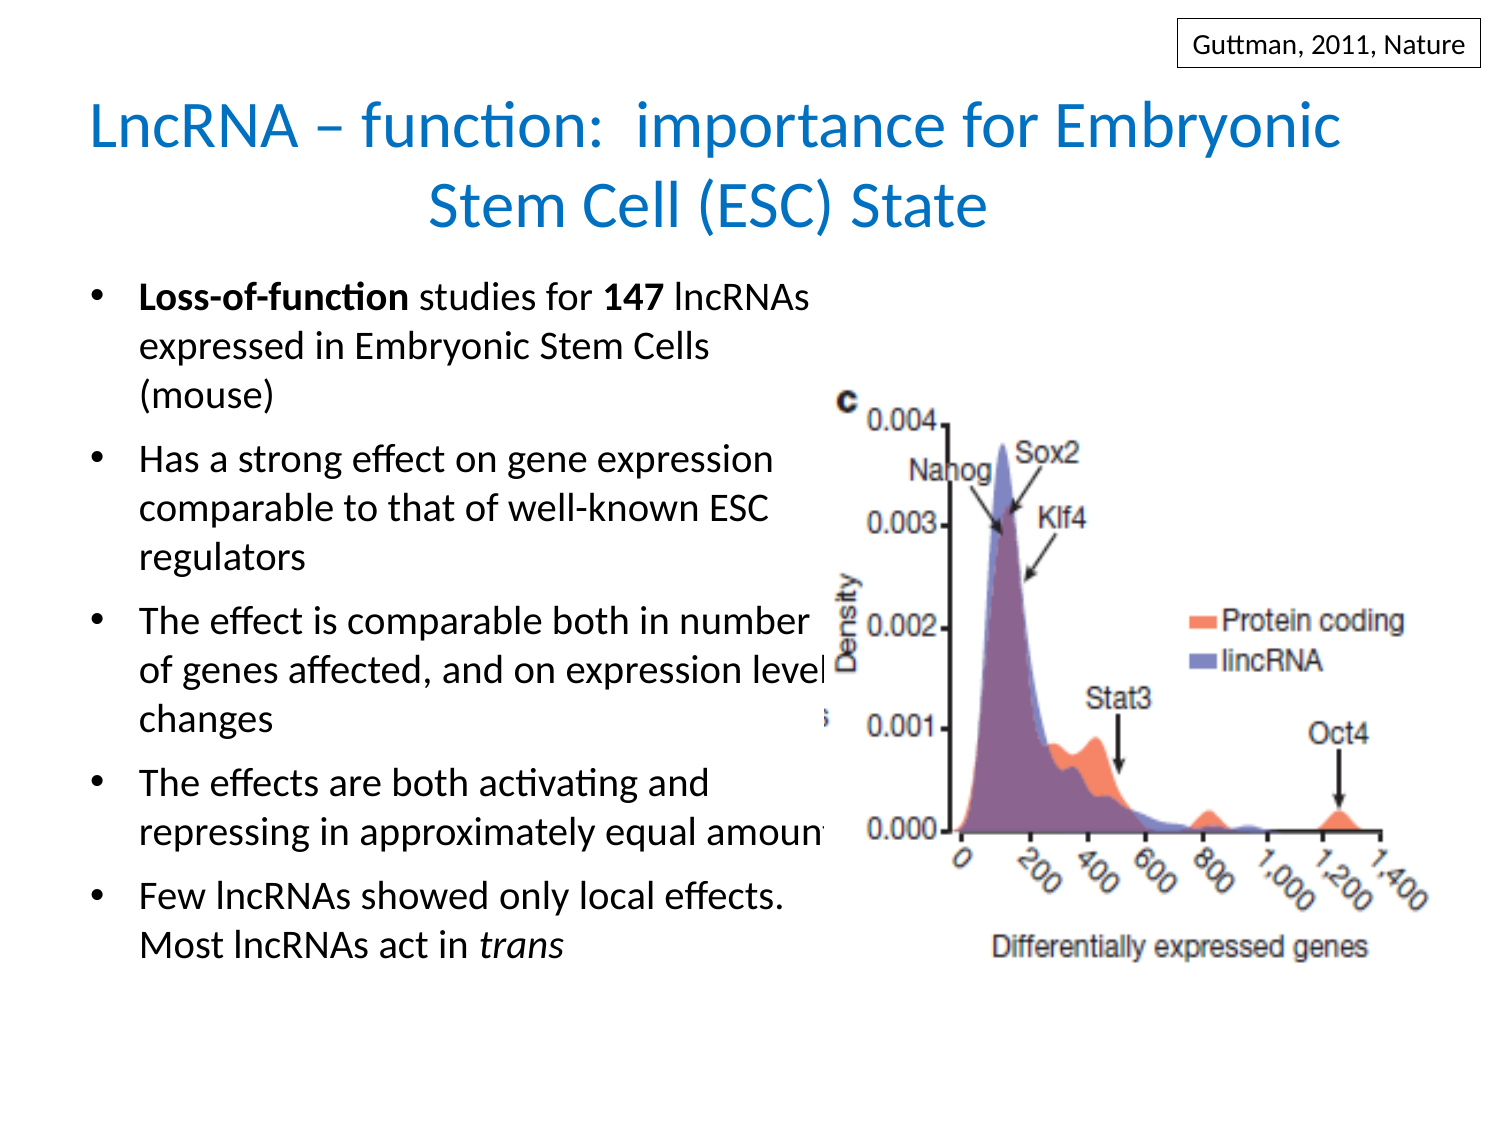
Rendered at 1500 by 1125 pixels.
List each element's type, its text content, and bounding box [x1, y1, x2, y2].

title LncRNA – function: importance for Embryonic Stem Cell (ESC) State [41, 67, 1392, 255]
text_box Guttman, 2011, Nature [1177, 18, 1481, 68]
list Loss-of-function studies for 147 lncRNAs expressed in Embryonic Stem Cells (mouse) Has a strong effect on gene expression comparable to that of well-known ESC regulators The effect is comparable both in number of genes affected, and on expression level changes The effects are both activating and repressing in approximately equal amounts Few lncRNAs showed only local effects. Most lncRNAs act in trans [75, 262, 869, 1005]
picture [823, 361, 1457, 988]
